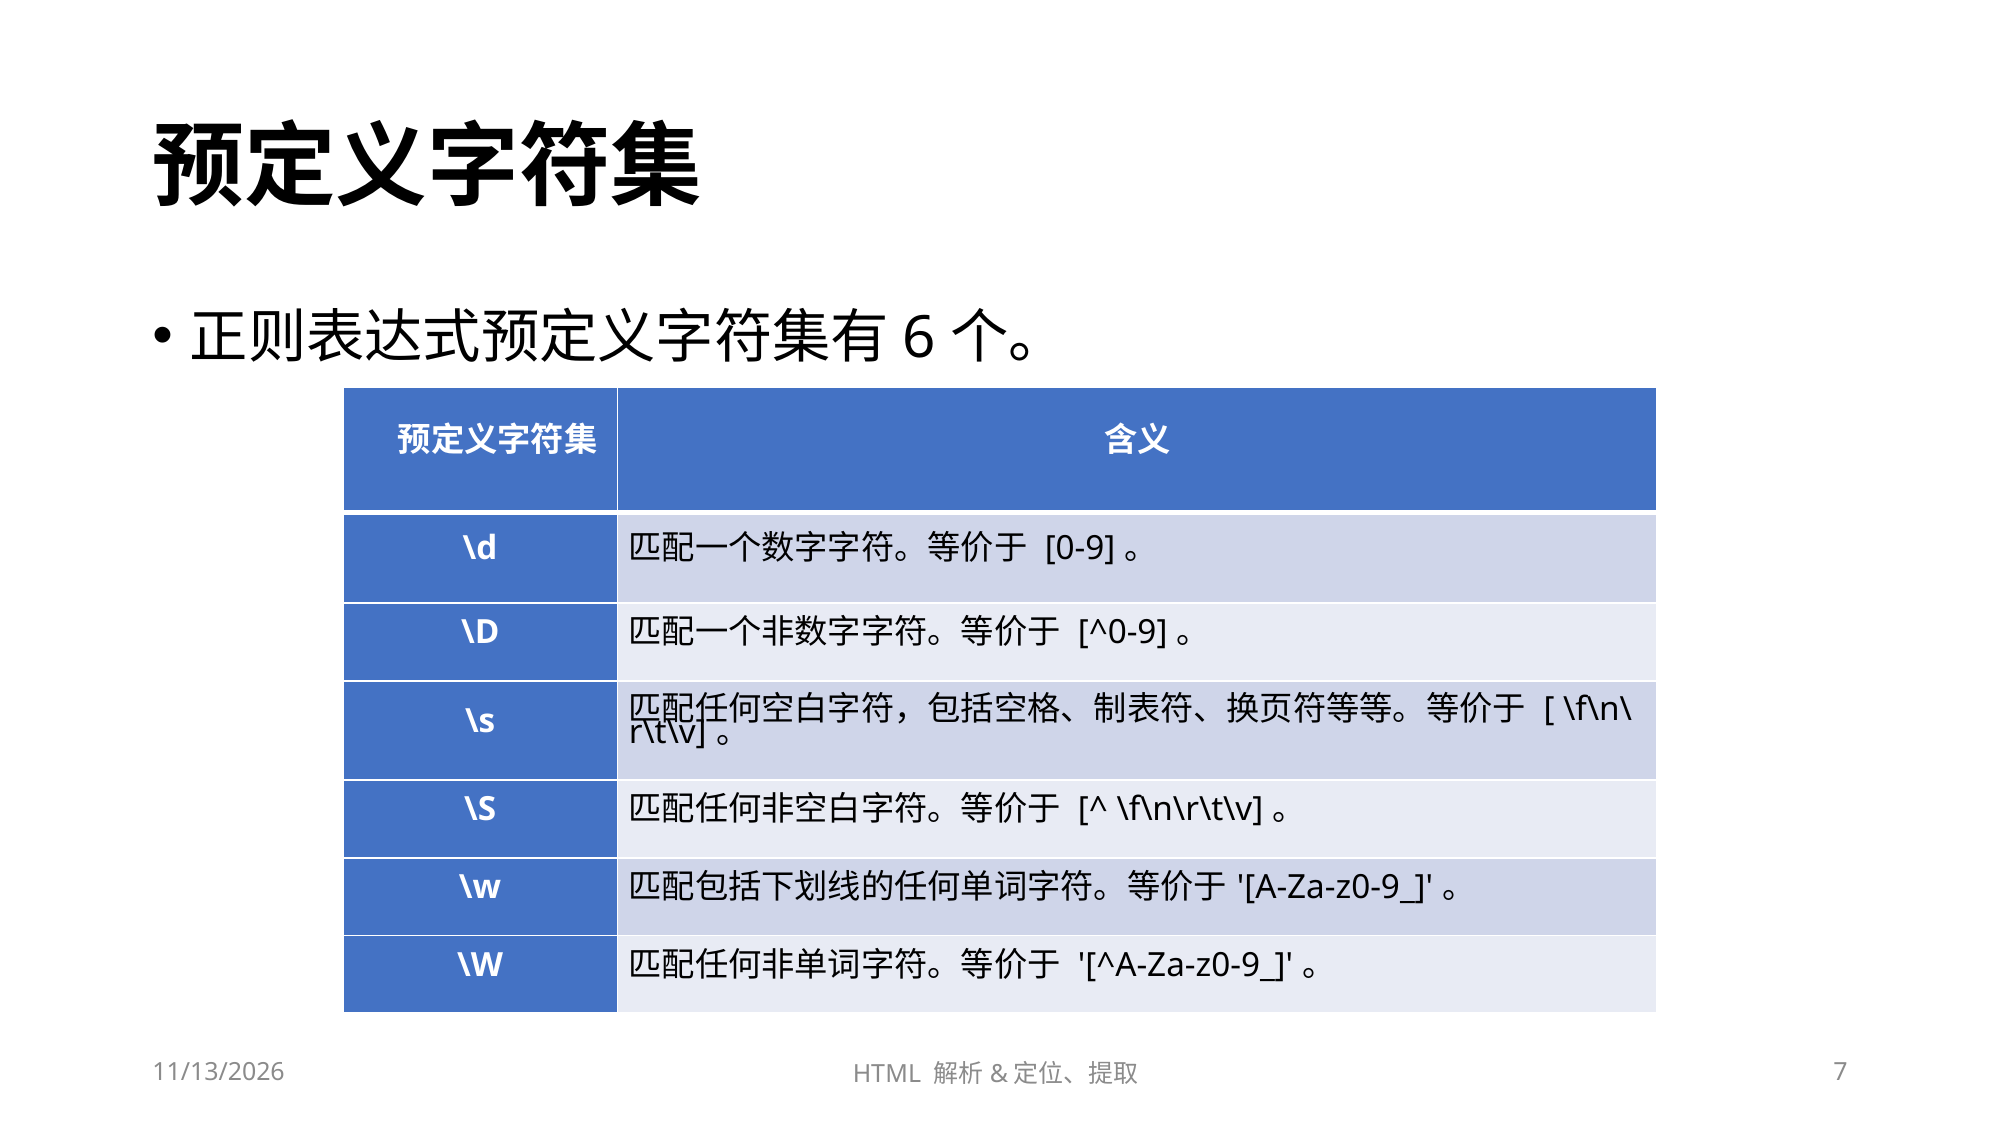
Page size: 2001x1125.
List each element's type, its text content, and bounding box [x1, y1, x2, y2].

table_cell 匹配任何非单词字符。等价于 '[^A-Za-z0-9_]'。 [618, 936, 1656, 1012]
table_cell \D [344, 604, 617, 680]
table_cell 匹配一个非数字字符。等价于 [^0-9]。 [618, 604, 1656, 680]
footer HTML 解析&定位、提取 [662, 1042, 1338, 1103]
table_cell \S [344, 781, 617, 857]
table_header 预定义字符集 [344, 388, 617, 510]
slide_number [137, 1042, 588, 1103]
table_cell \w [344, 859, 617, 935]
table_cell \s [344, 682, 617, 779]
table_cell \W [344, 936, 617, 1012]
title 预定义字符集 [137, 59, 1863, 278]
table_cell \d [344, 515, 617, 602]
list 正则表达式预定义字符集有6个。 [137, 299, 1863, 1014]
table_cell 匹配任何空白字符，包括空格、制表符、换页符等等。等价于 [ \f\n\r\t\v]。 [618, 682, 1656, 779]
table_header 含义 [618, 388, 1656, 510]
table_cell 匹配包括下划线的任何单词字符。等价于'[A-Za-z0-9_]'。 [618, 859, 1656, 935]
table_cell 匹配一个数字字符。等价于 [0-9]。 [618, 515, 1656, 602]
slide_number 7 [1412, 1042, 1863, 1103]
table_cell 匹配任何非空白字符。等价于 [^ \f\n\r\t\v]。 [618, 781, 1656, 857]
